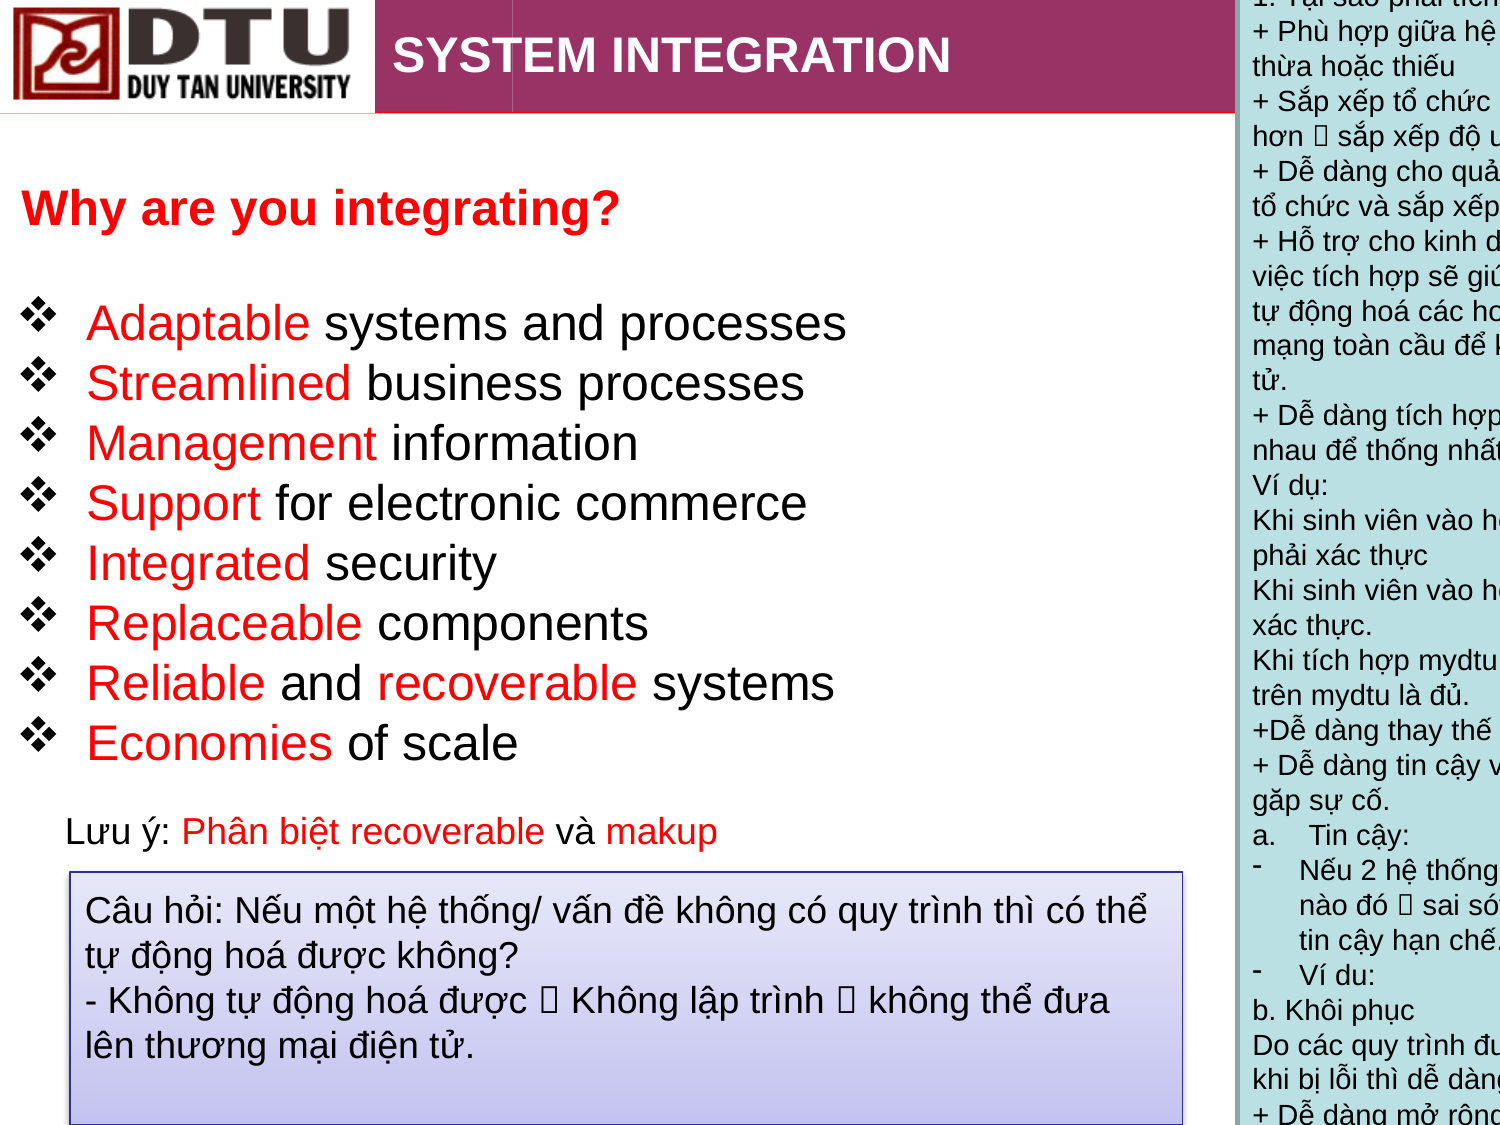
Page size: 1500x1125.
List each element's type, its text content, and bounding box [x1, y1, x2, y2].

text_box Lưu ý: Phân biệt recoverable và makup [49, 799, 1175, 1040]
text_box Adaptable systems and processes Streamlined business processes Management information Support for electronic commerce Integrated security Replaceable components Reliable and recoverable systems Economies of scale [1, 282, 1235, 933]
picture [0, 0, 376, 113]
text_box Why are you integrating? [6, 167, 1235, 243]
text_box Câu hỏi: Nếu một hệ thống/ vấn đề không có quy trình thì có thể tự động hoá được không? - Không tự động hoá được  Không lập trình  không thể đưa lên thương mại điện tử. [69, 871, 1183, 1125]
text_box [376, 0, 1500, 113]
text_box 1. Tại sao phải tích hợp? + Phù hợp giữa hệ thống và quy trình  quy trình thừa hoặc thiếu + Sắp xếp tổ chức lại các quy trình dịch vụ hợp lý hơn  sắp xếp độ ưu tiên của các quy trình + Dễ dàng cho quản lý thông tin vì thông tin được tổ chức và sắp xếp theo hệ thống + Hỗ trợ cho kinh doanh thương mại điện tử vì việc tích hợp sẽ giúp cho người lập trình có thể tự động hoá các hoạt động kinh doanh  đưa lên mạng toàn cầu để kinh doanh: thương mại điện tử. + Dễ dàng tích hợp các dịch vụ bảo mật khác nhau để thống nhất trên toàn hệ thống. Ví dụ: Khi sinh viên vào hệ thống mydtu thì yêu cầu phải xác thực Khi sinh viên vào hệ thống sakai cũng yêu cầu xác thực. Khi tích hợp mydtu với sakai thì chỉ cần xác thực trên mydtu là đủ. +Dễ dàng thay thế các thành phần + Dễ dàng tin cậy và dễ dàng khôi hệ thống khi găp sự cố. Tin cậy: Nếu 2 hệ thống cùng thực hiện 1 chức năng nào đó  sai sót khi nhập liệu hoặc khi xử lý  tin cậy hạn chế. Ví du: b. Khôi phục Do các quy trình được sắp xếp theo trật nào đó  khi bị lỗi thì dễ dàng phát hiện ra để khôi phục. + Dễ dàng mở rộng lên môi trường thương mại điện tử [1235, 120, 1500, 1125]
